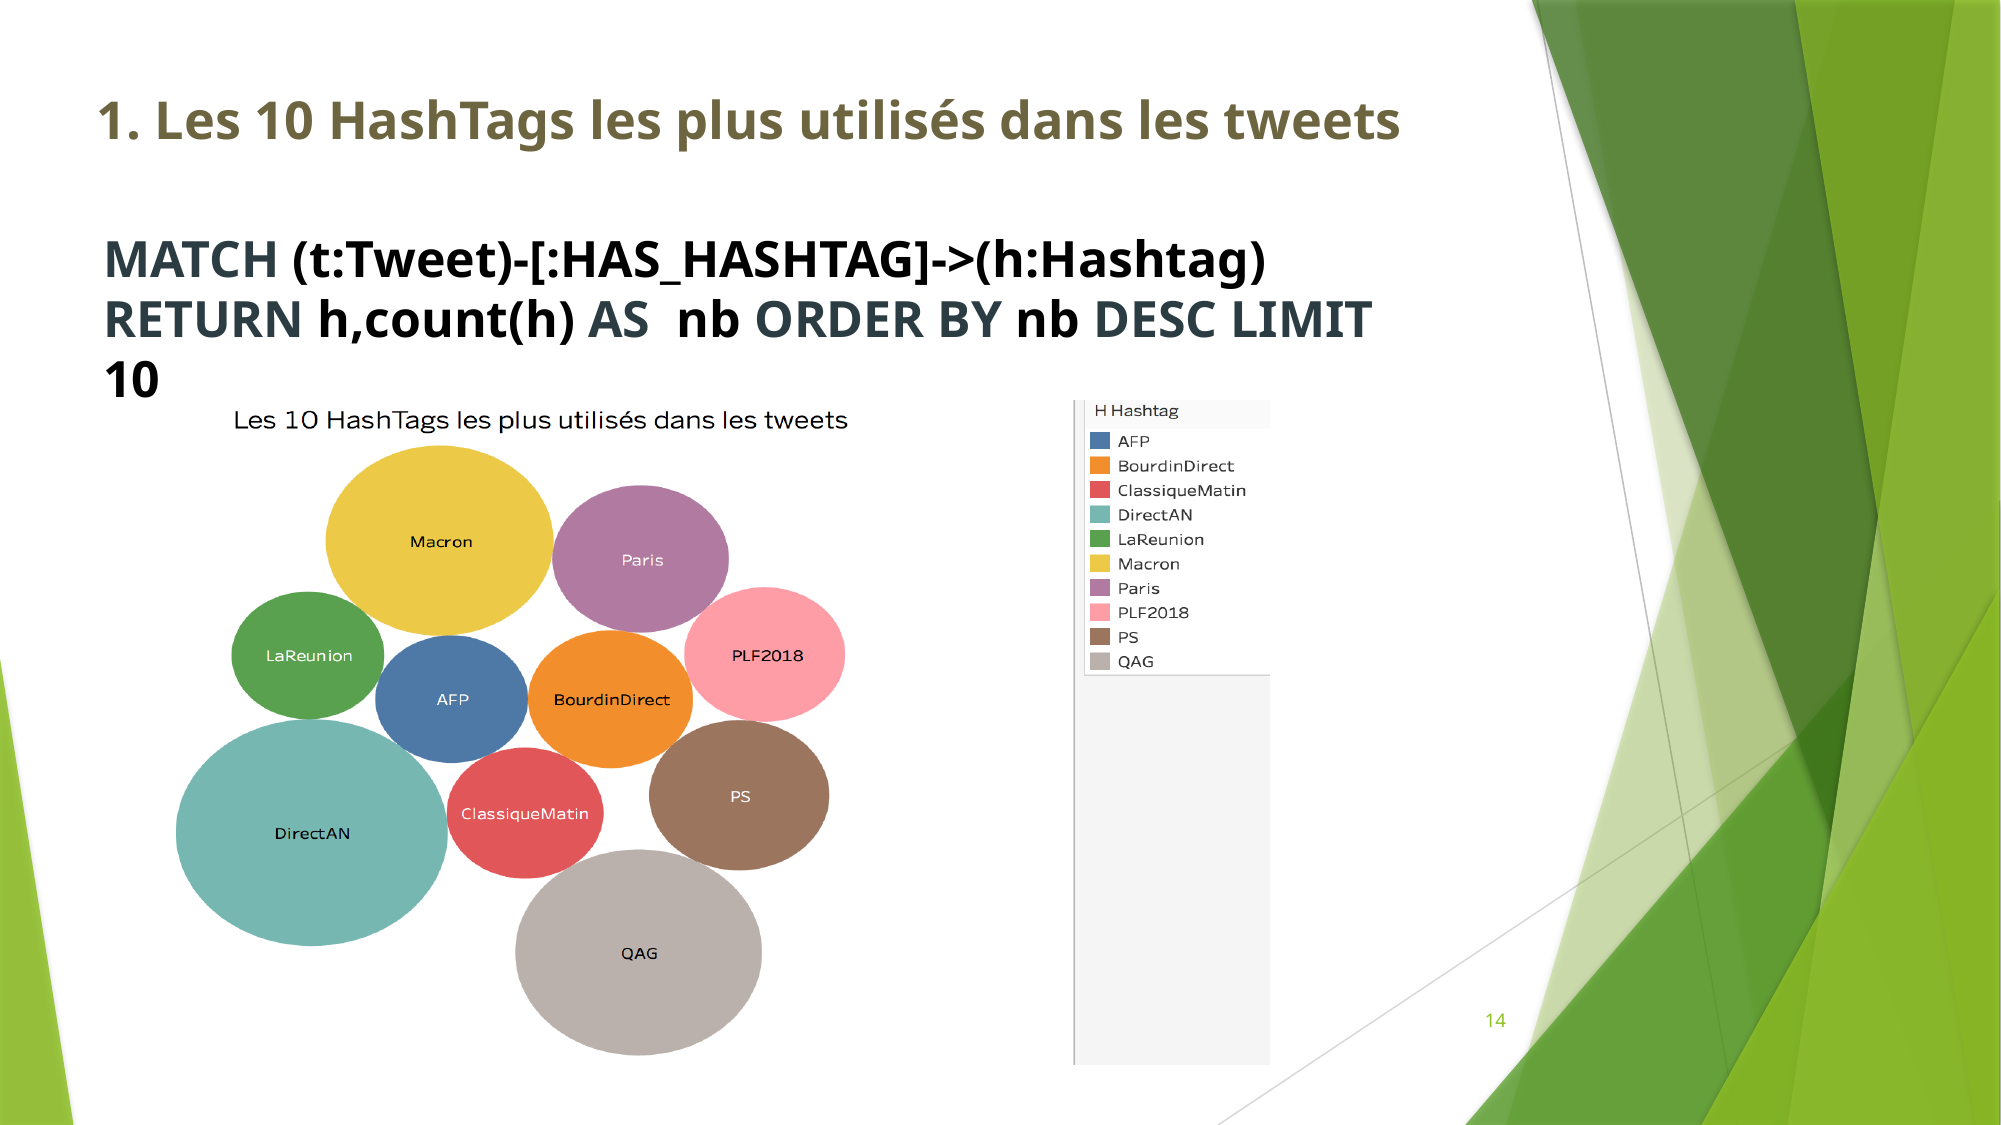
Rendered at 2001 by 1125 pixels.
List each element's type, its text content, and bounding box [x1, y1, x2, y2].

slide_number 14 [1409, 991, 1522, 1051]
text_box MATCH (t:Tweet)-[:HAS_HASHTAG]->(h:Hashtag) RETURN h,count(h) AS nb ORDER BY nb DESC LIMIT 10 [88, 219, 1424, 460]
title 1. Les 10 HashTags les plus utilisés dans les tweets [81, 17, 1580, 234]
picture [135, 400, 1271, 1065]
